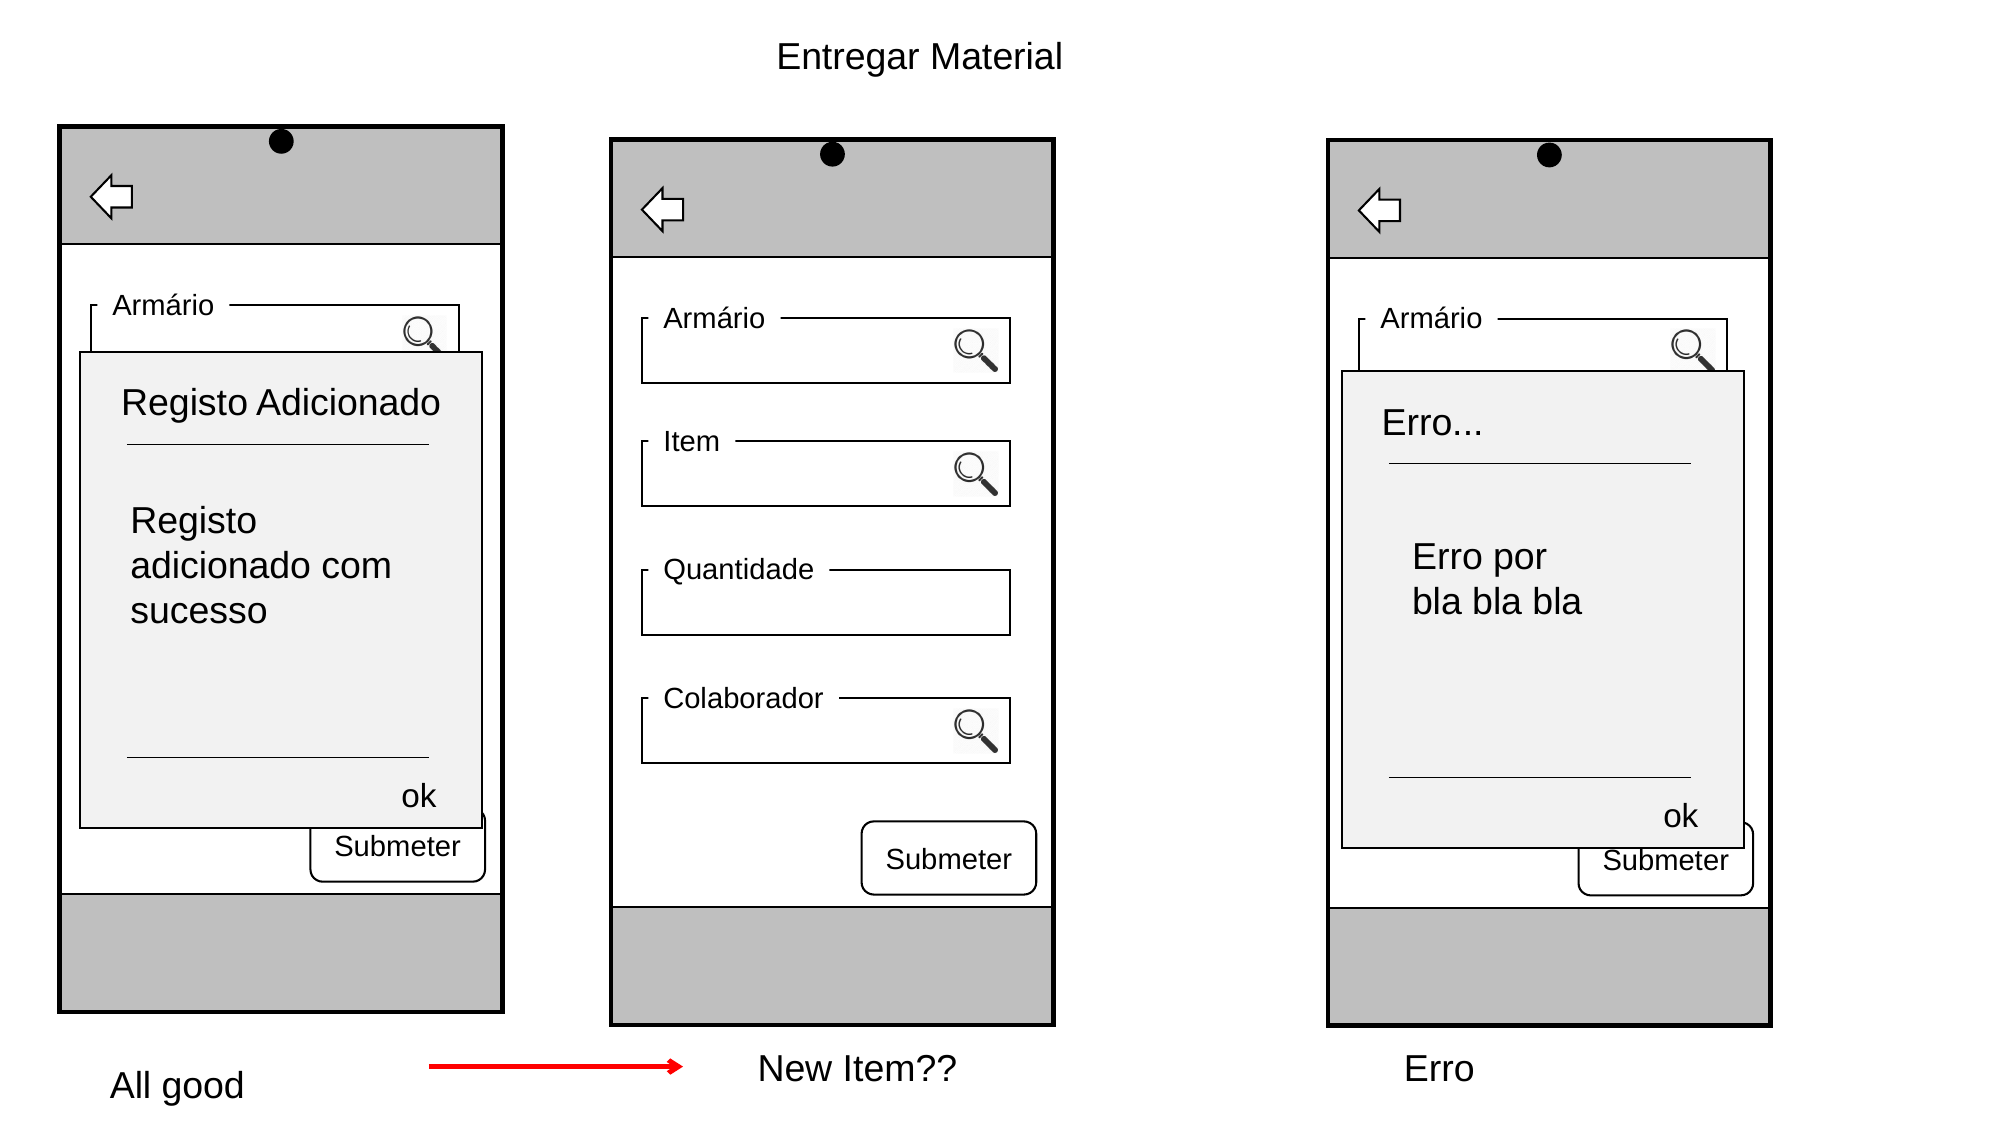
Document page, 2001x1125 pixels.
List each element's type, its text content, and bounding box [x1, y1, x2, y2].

text_box Erro [1388, 1036, 1490, 1097]
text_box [1327, 139, 1771, 1026]
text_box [59, 126, 503, 1013]
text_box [79, 351, 483, 829]
text_box Entregar Material [761, 24, 1079, 85]
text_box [1341, 370, 1745, 848]
text_box New Item?? [742, 1036, 973, 1097]
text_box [610, 139, 1054, 1026]
text_box All good [94, 1053, 271, 1114]
